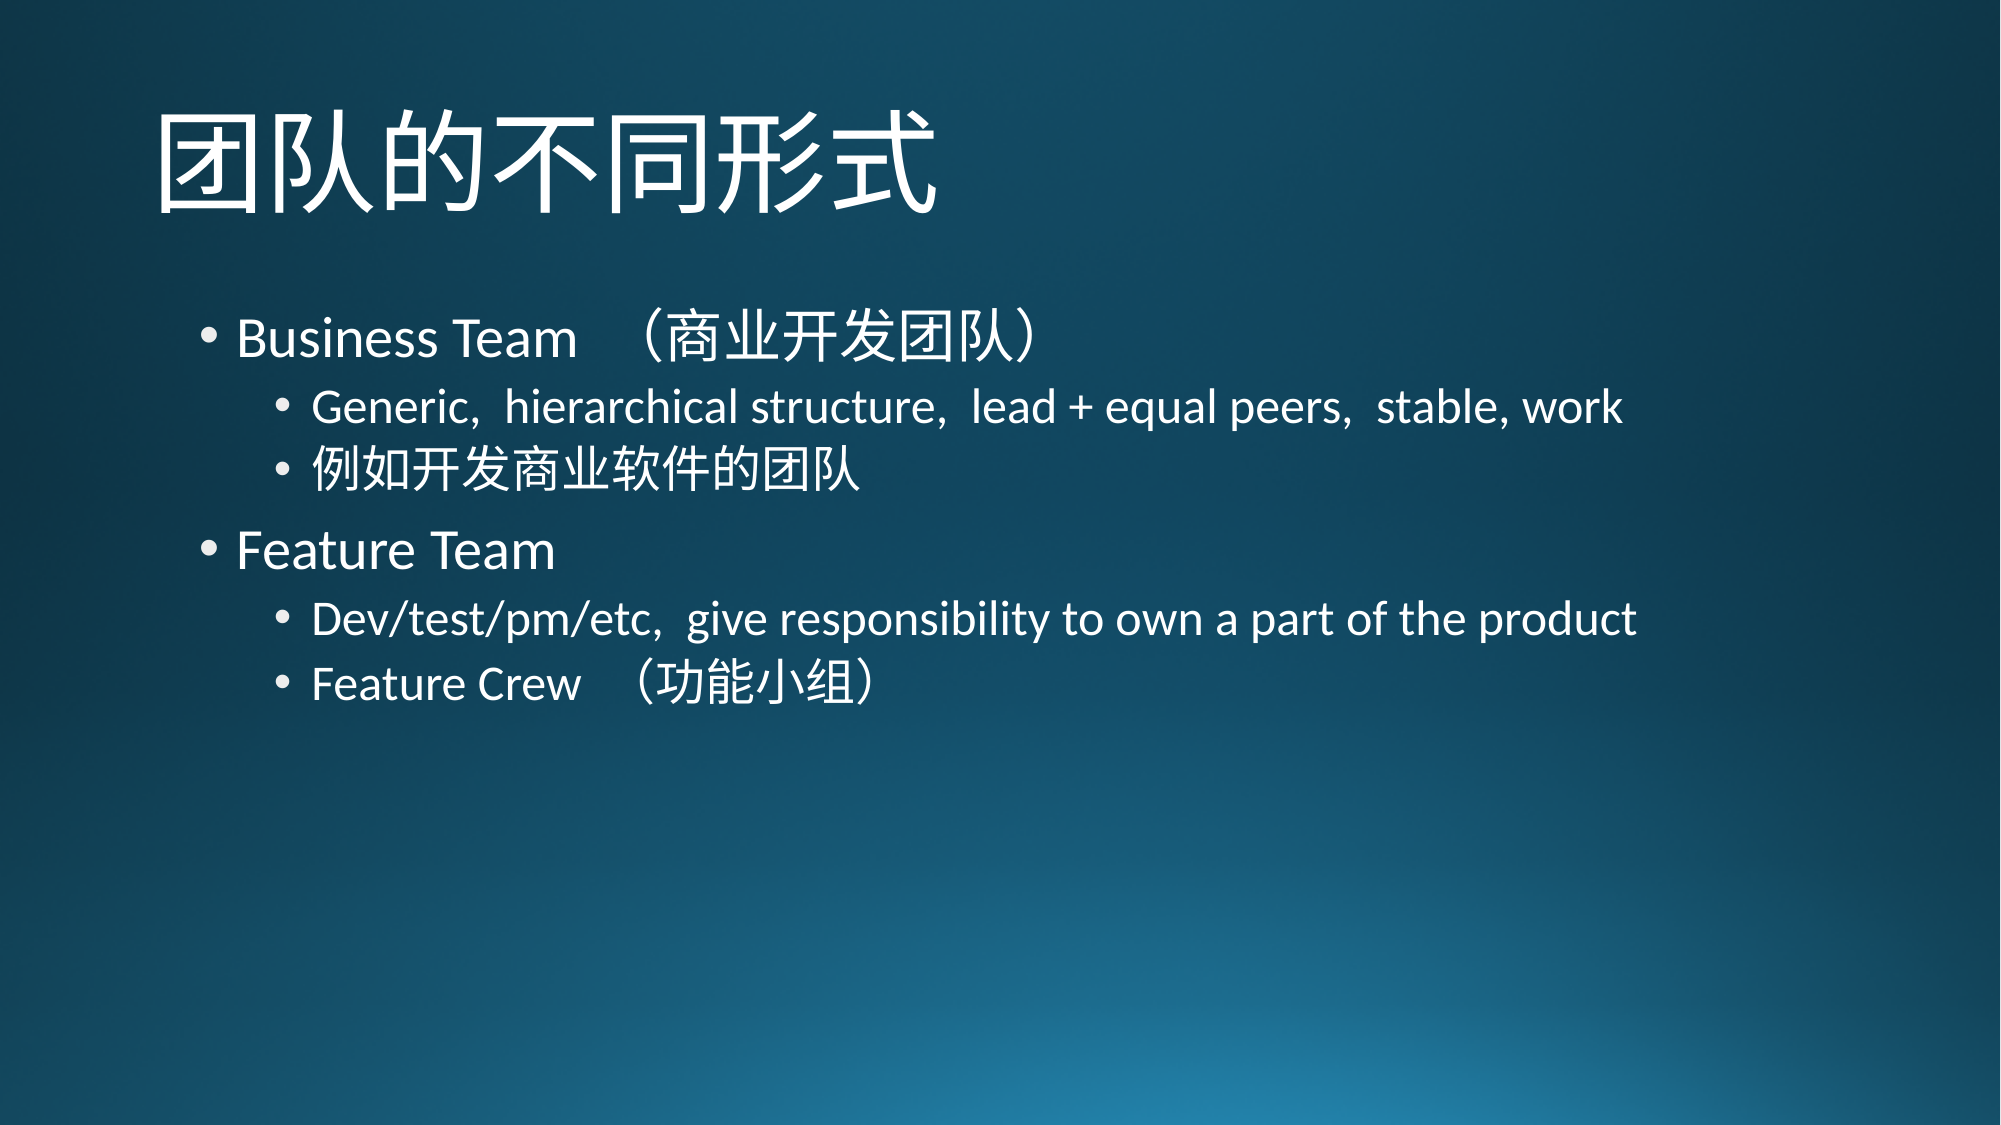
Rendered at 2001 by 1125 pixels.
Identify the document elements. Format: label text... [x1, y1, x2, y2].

list Business Team （商业开发团队） Generic, hierarchical structure, lead + equal peers, stable, work 例如开发商业软件的团队 Feature Team Dev/test/pm/etc, give responsibility to own a part of the product Feature Crew （功能小组） [183, 299, 1863, 1014]
picture [0, 0, 2001, 1125]
title 团队的不同形式 [137, 59, 1863, 278]
